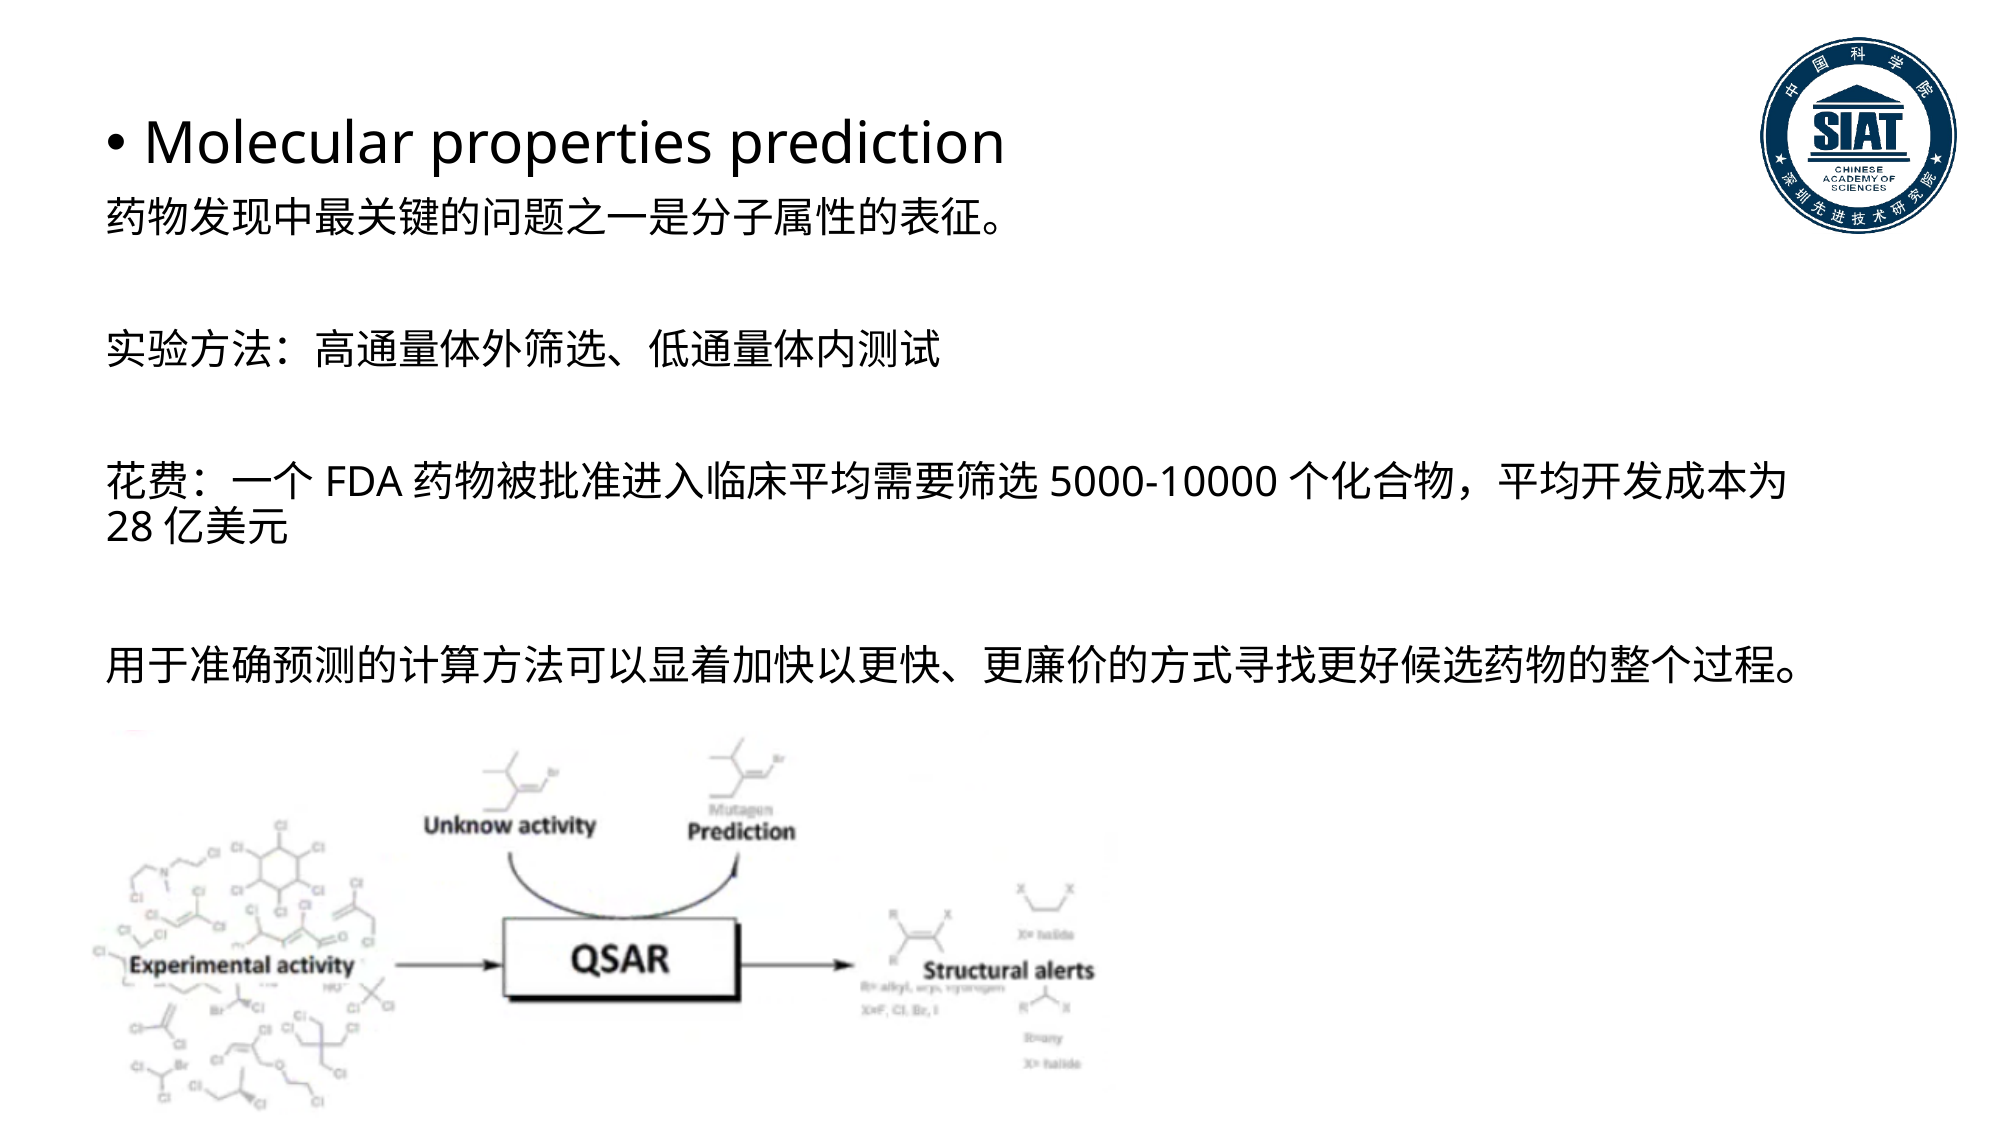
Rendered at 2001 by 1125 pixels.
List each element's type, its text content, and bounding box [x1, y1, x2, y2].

list Molecular properties prediction 药物发现中最关键的问题之一是分子属性的表征。 实验方法：高通量体外筛选、低通量体内测试 花费：一个FDA药物被批准进入临床平均需要筛选5000-10000个化合物，平均开发成本为28亿美元 用于准确预测的计算方法可以显着加快以更快、更廉价的方式寻找更好候选药物的整个过程。 [90, 105, 1816, 992]
picture [1760, 37, 1957, 234]
picture [90, 730, 1122, 1125]
